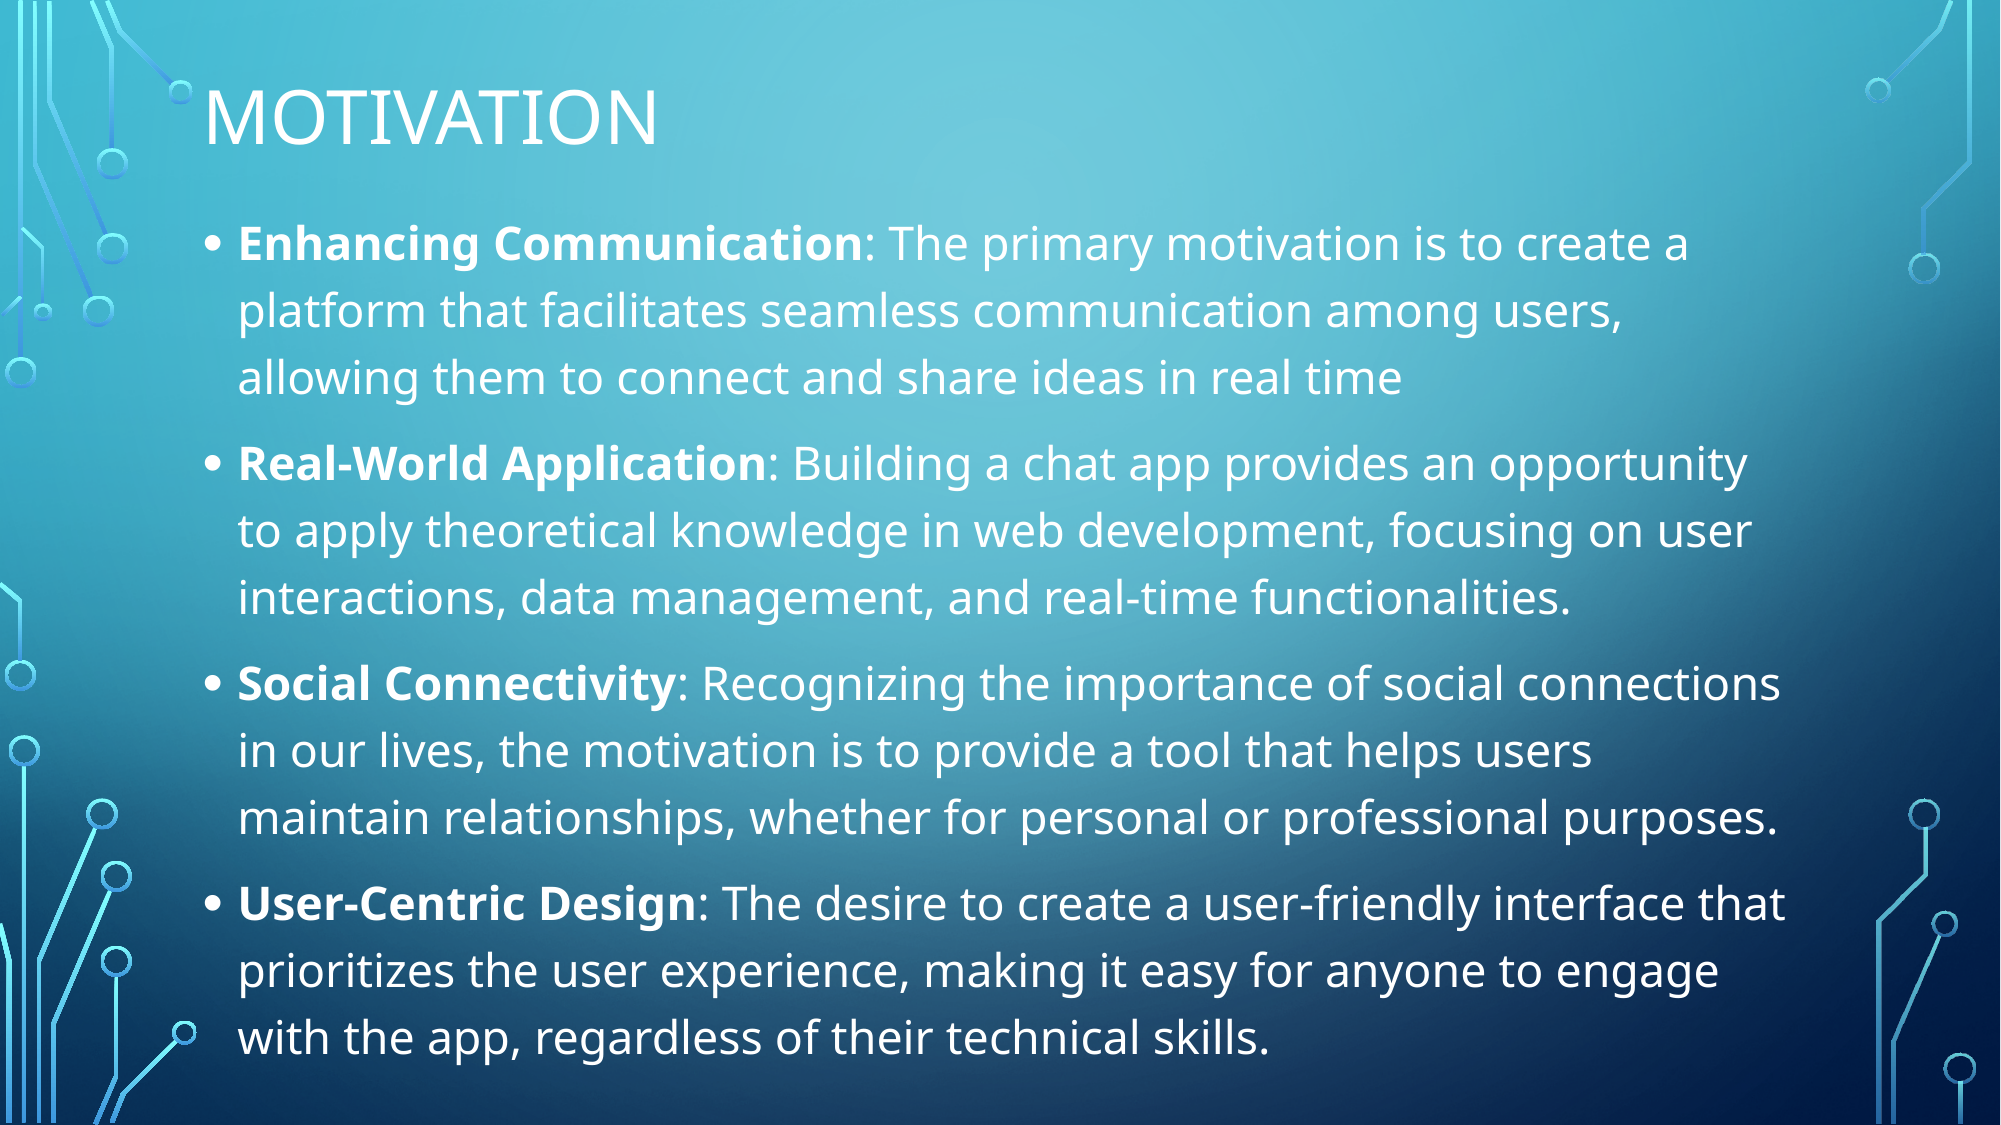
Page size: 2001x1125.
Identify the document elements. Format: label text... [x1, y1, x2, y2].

title Motivation [187, 44, 1813, 195]
list Enhancing Communication: The primary motivation is to create a platform that facilitates seamless communication among users, allowing them to connect and share ideas in real time Real-World Application: Building a chat app provides an opportunity to apply theoretical knowledge in web development, focusing on user interactions, data management, and real-time functionalities. Social Connectivity: Recognizing the importance of social connections in our lives, the motivation is to provide a tool that helps users maintain relationships, whether for personal or professional purposes. User-Centric Design: The desire to create a user-friendly interface that prioritizes the user experience, making it easy for anyone to engage with the app, regardless of their technical skills. [187, 195, 1813, 1101]
